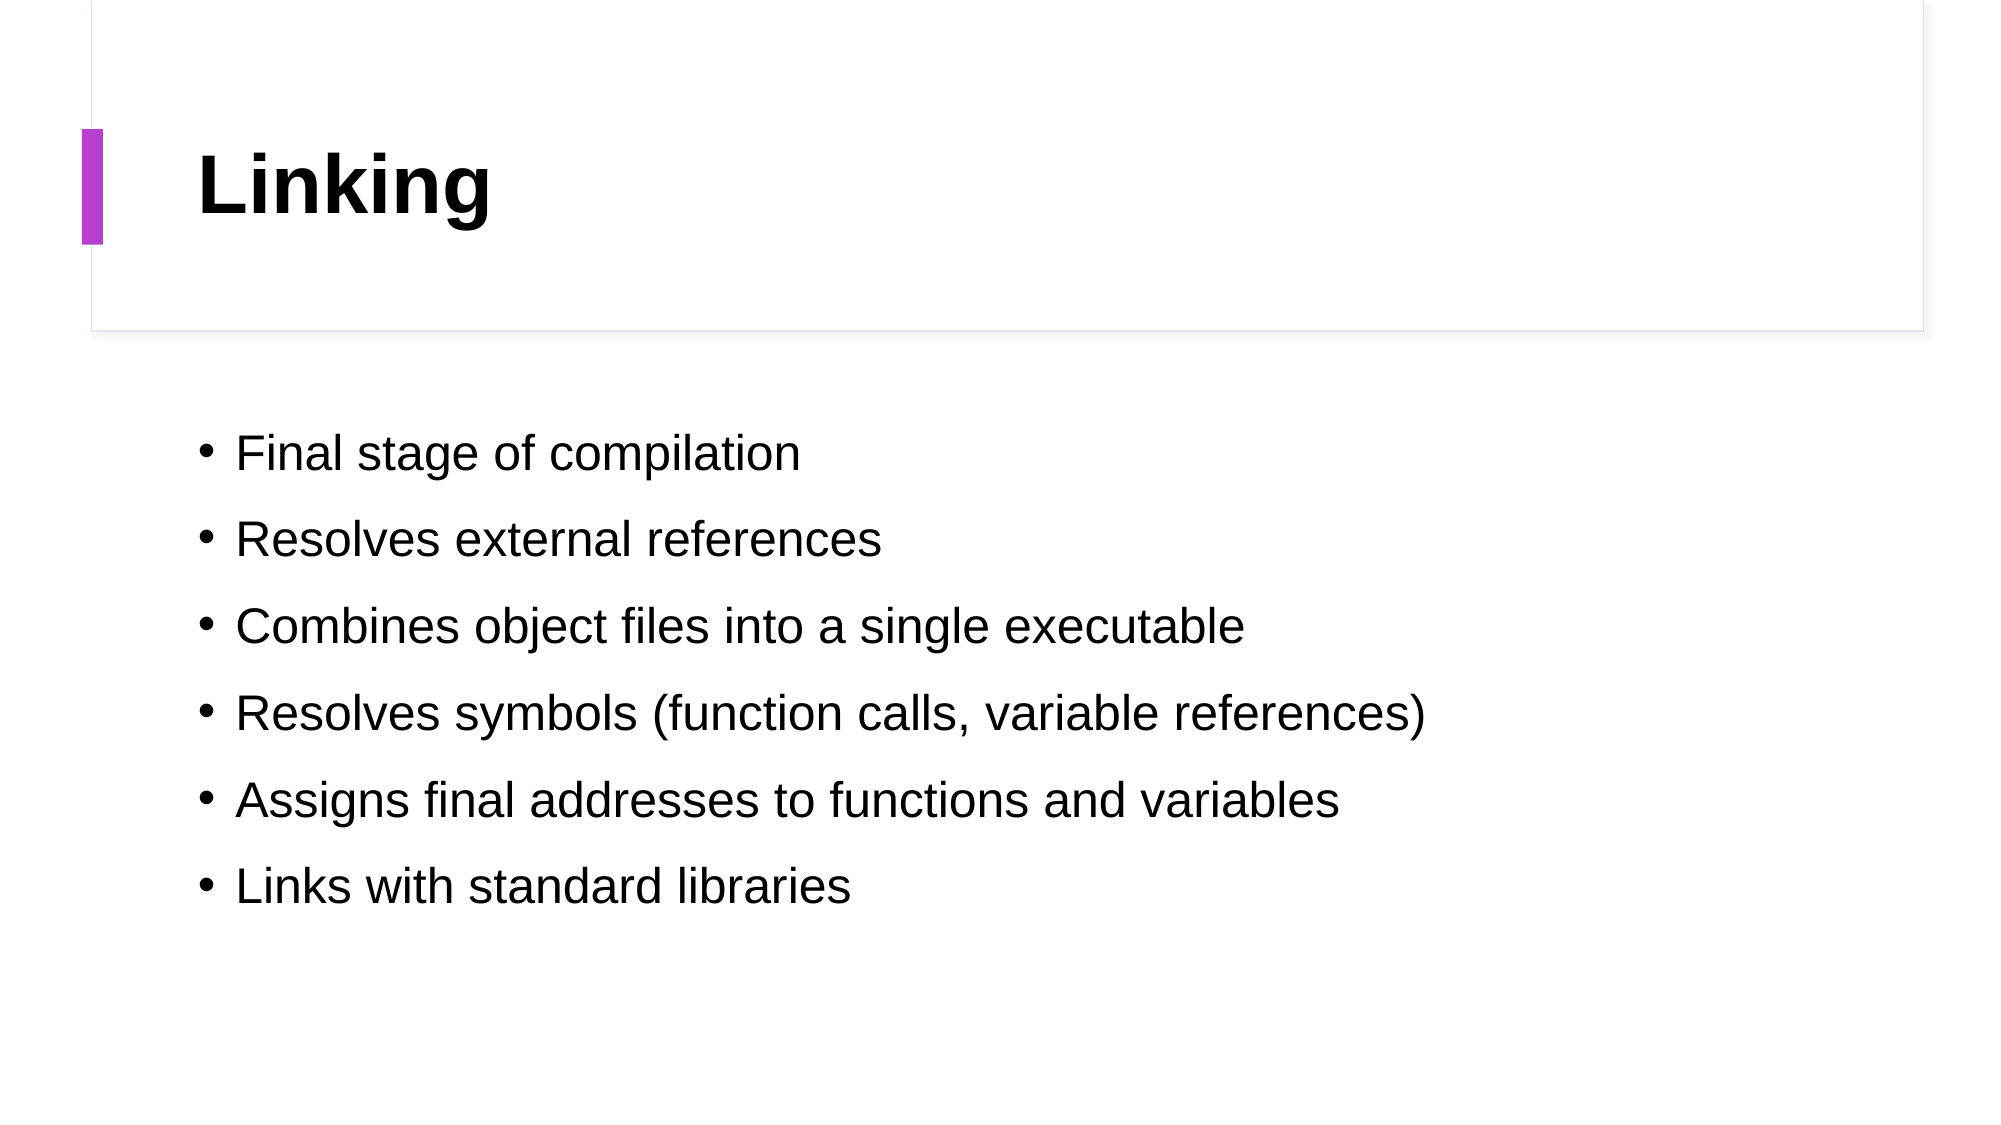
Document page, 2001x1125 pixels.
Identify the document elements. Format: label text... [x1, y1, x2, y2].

title Linking [183, 90, 1851, 284]
list Final stage of compilation Resolves external references Combines object files into a single executable Resolves symbols (function calls, variable references) Assigns final addresses to functions and variables Links with standard libraries [183, 406, 1851, 1013]
